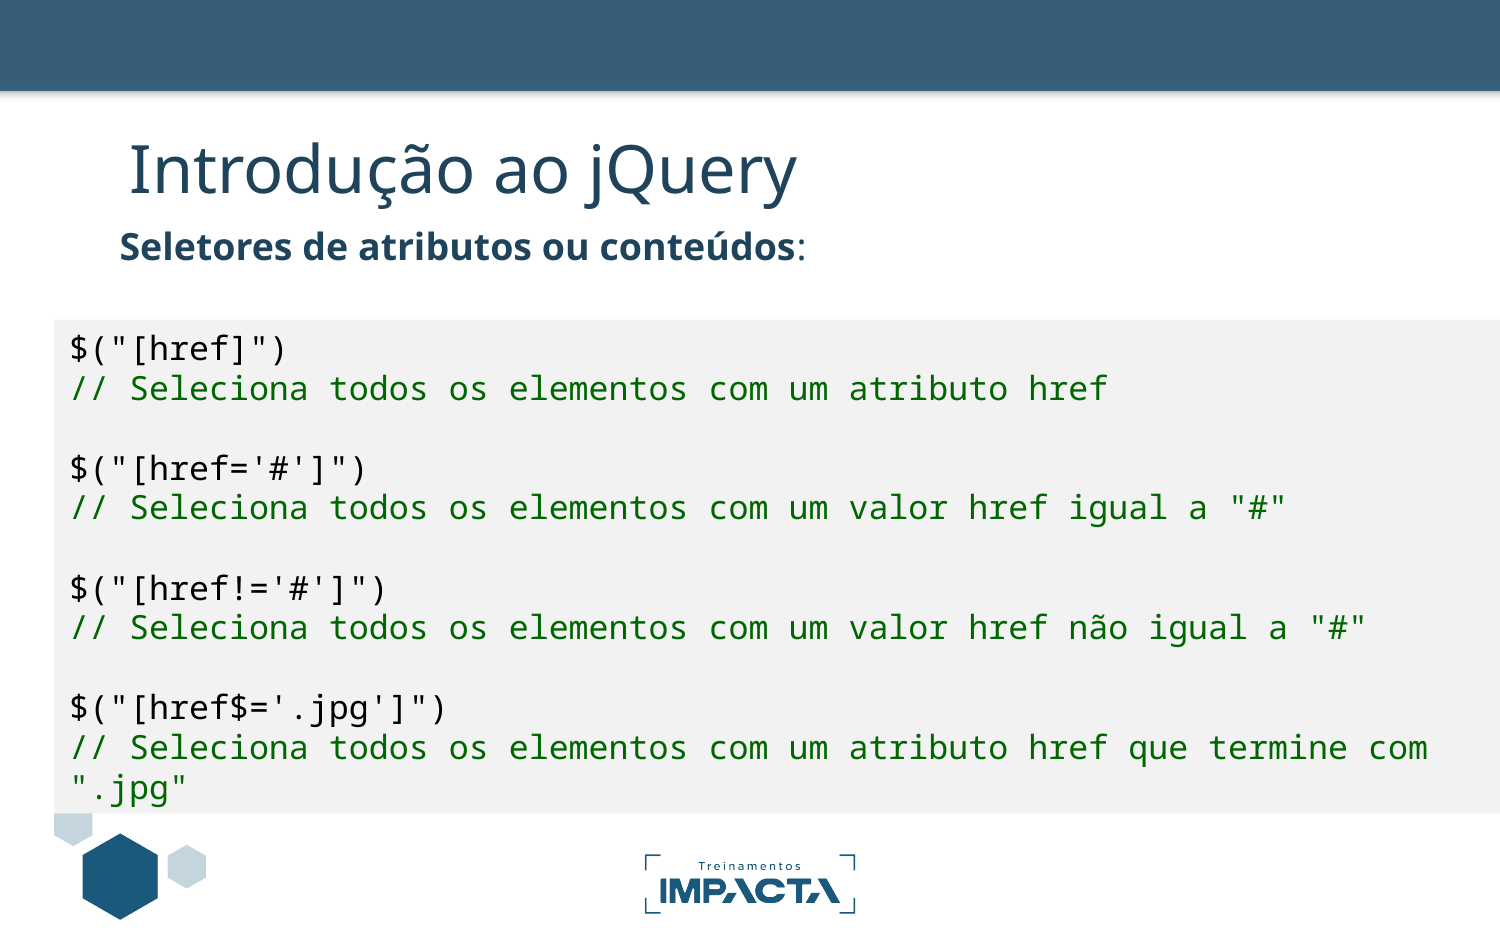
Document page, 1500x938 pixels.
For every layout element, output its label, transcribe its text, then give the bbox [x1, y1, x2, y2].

picture [54, 802, 206, 921]
text_box $("[href]") // Seleciona todos os elementos com um atributo href $("[href='#']") // Seleciona todos os elementos com um valor href igual a "#" $("[href!='#']") // Seleciona todos os elementos com um valor href não igual a "#" $("[href$='.jpg']") // Seleciona todos os elementos com um atributo href que termine com ".jpg" [54, 319, 1500, 814]
text_box Introdução ao jQuery [114, 119, 814, 215]
picture [633, 847, 867, 921]
text_box [0, 0, 1500, 92]
text_box Seletores de atributos ou conteúdos: [104, 215, 1407, 319]
